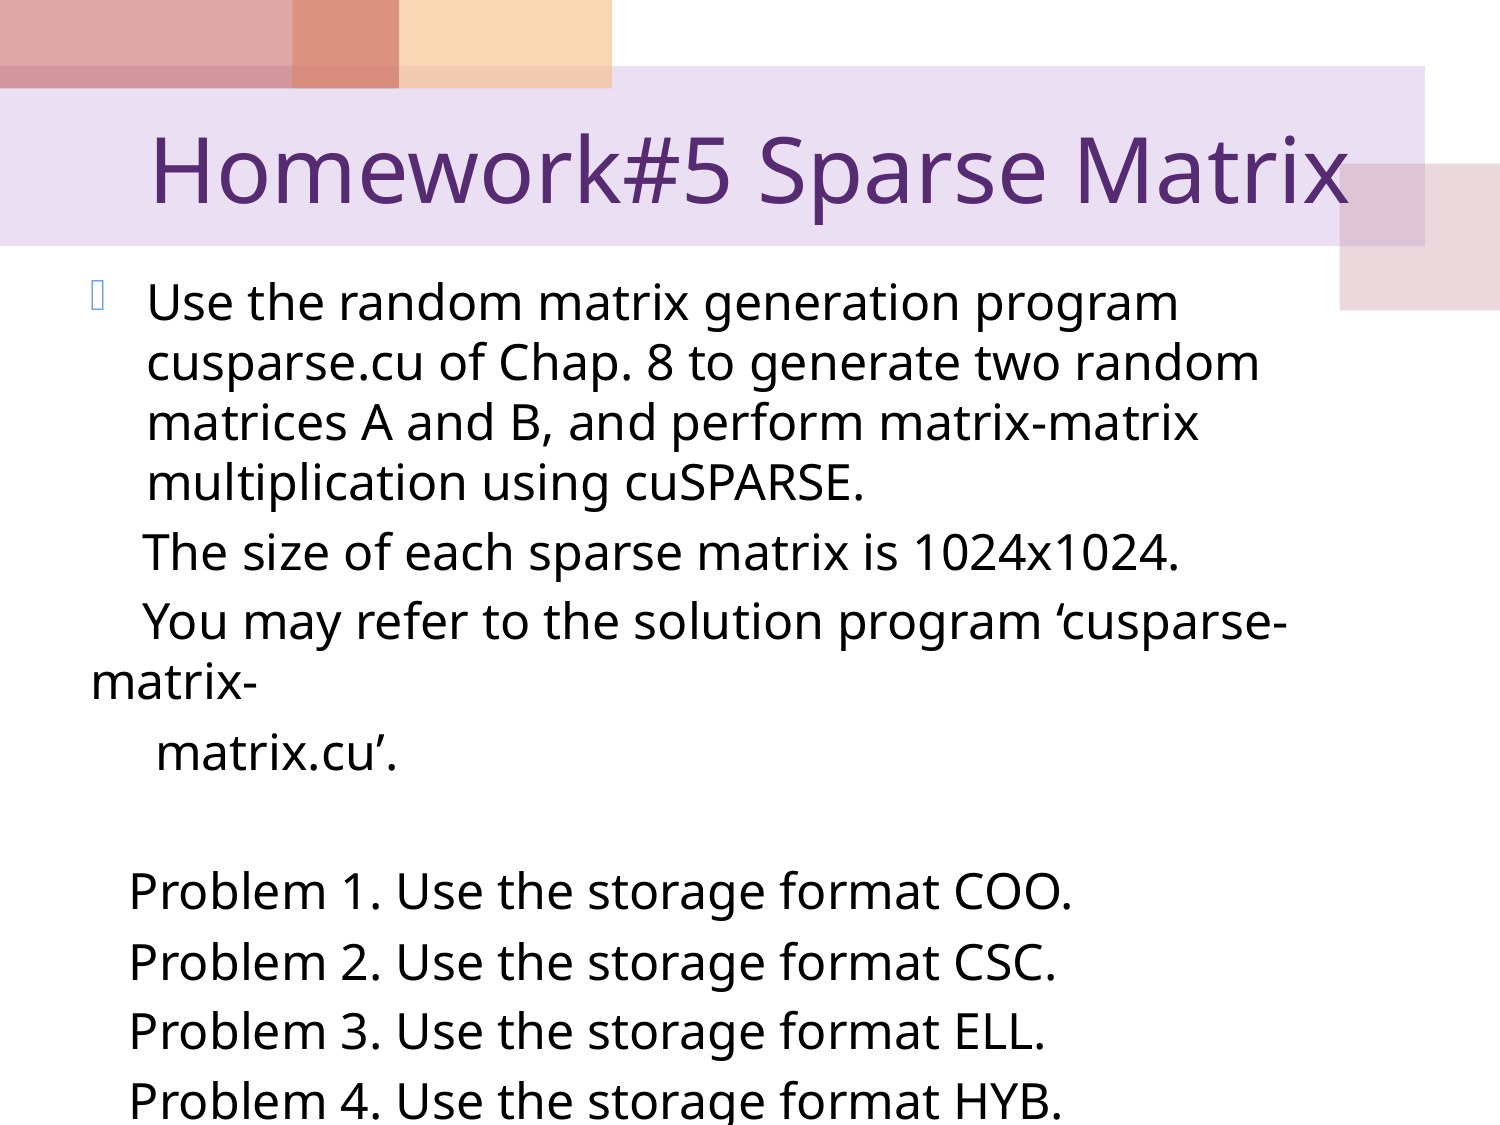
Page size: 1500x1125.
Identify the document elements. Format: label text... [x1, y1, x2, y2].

title Homework#5 Sparse Matrix [75, 88, 1425, 247]
list Use the random matrix generation program cusparse.cu of Chap. 8 to generate two random matrices A and B, and perform matrix-matrix multiplication using cuSPARSE. The size of each sparse matrix is 1024x1024. You may refer to the solution program ‘cusparse-matrix- matrix.cu’. Problem 1. Use the storage format COO. Problem 2. Use the storage format CSC. Problem 3. Use the storage format ELL. Problem 4. Use the storage format HYB. (Use the same matrices A and B for all problems) [75, 262, 1425, 1125]
